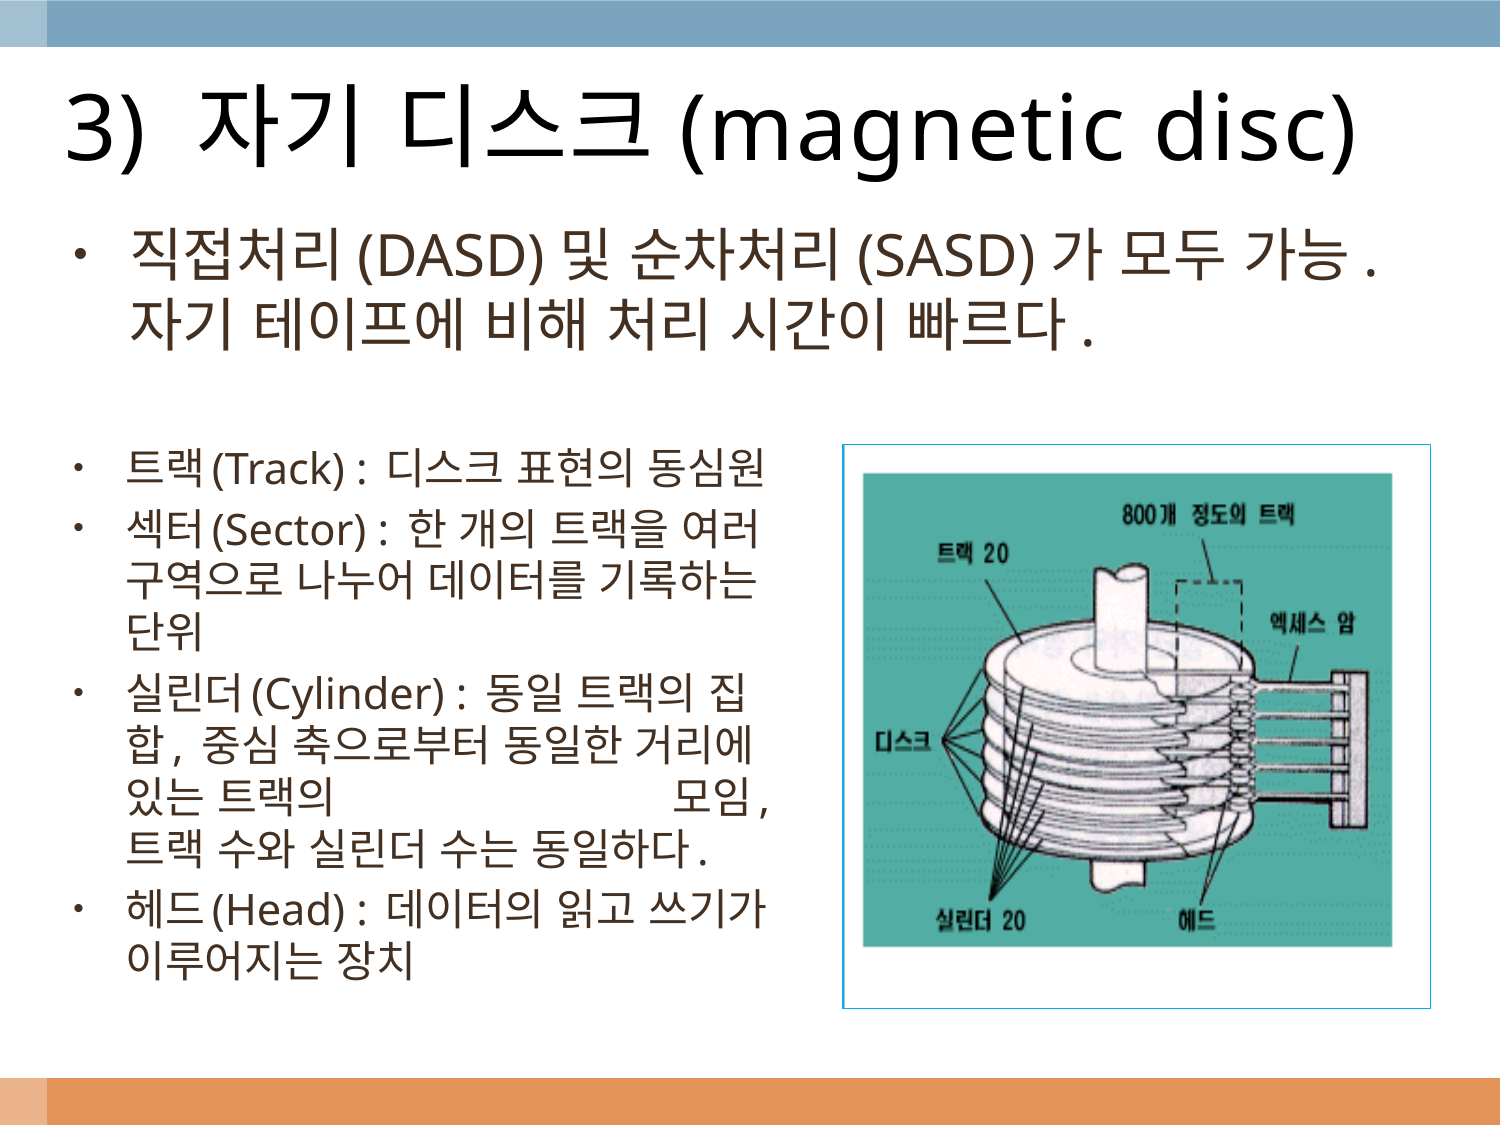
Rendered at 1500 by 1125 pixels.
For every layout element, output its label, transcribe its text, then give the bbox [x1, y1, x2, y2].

picture [845, 446, 1429, 1007]
title 3) 자기 디스크(magnetic disc) [49, 46, 1454, 202]
list 트랙(Track) : 디스크 표현의 동심원 섹터(Sector) : 한 개의 트랙을 여러 구역으로 나누어 데이터를 기록하는 단위 실린더(Cylinder) : 동일 트랙의 집합, 중심 축으로부터 동일한 거리에 있는 트랙의 모임, 트랙 수와 실린더 수는 동일하다. 헤드(Head) : 데이터의 읽고 쓰기가 이루어지는 장치 [58, 433, 816, 1039]
text_box 직접처리(DASD)및 순차처리(SASD)가 모두 가능. 자기 테이프에 비해 처리 시간이 빠르다. [58, 210, 1442, 352]
